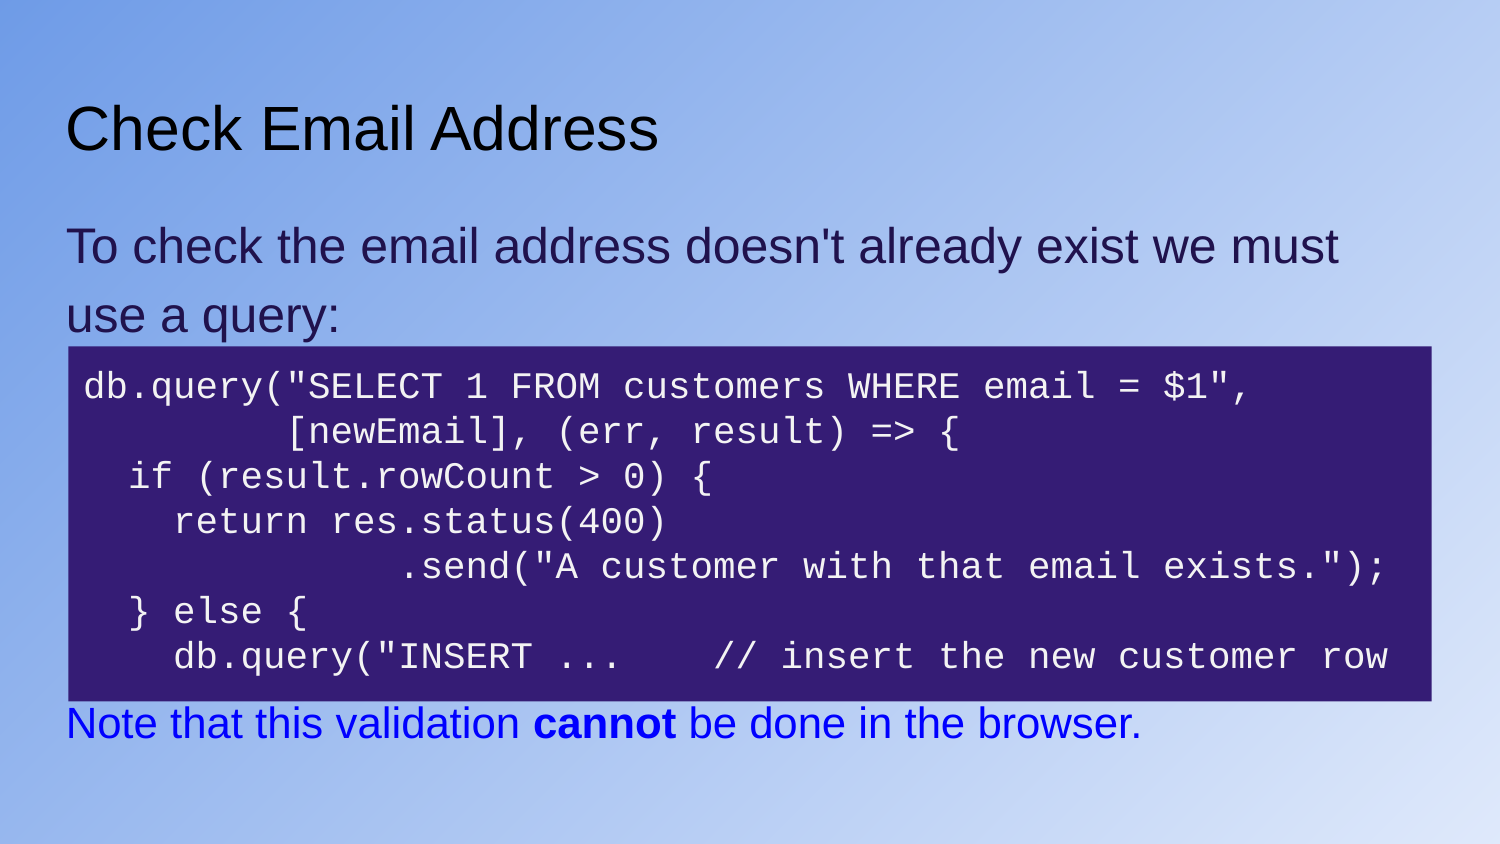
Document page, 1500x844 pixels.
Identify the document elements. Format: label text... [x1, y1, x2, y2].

text_box db.query("SELECT 1 FROM customers WHERE email = $1", [newEmail], (err, result) => { if (result.rowCount > 0) { return res.status(400) .send("A customer with that email exists."); } else { db.query("INSERT ... // insert the new customer row [68, 346, 1432, 702]
text_box To check the email address doesn't already exist we must use a query: Note that this validation cannot be done in the browser. [51, 189, 1449, 750]
text_box Check Email Address [51, 72, 1449, 167]
